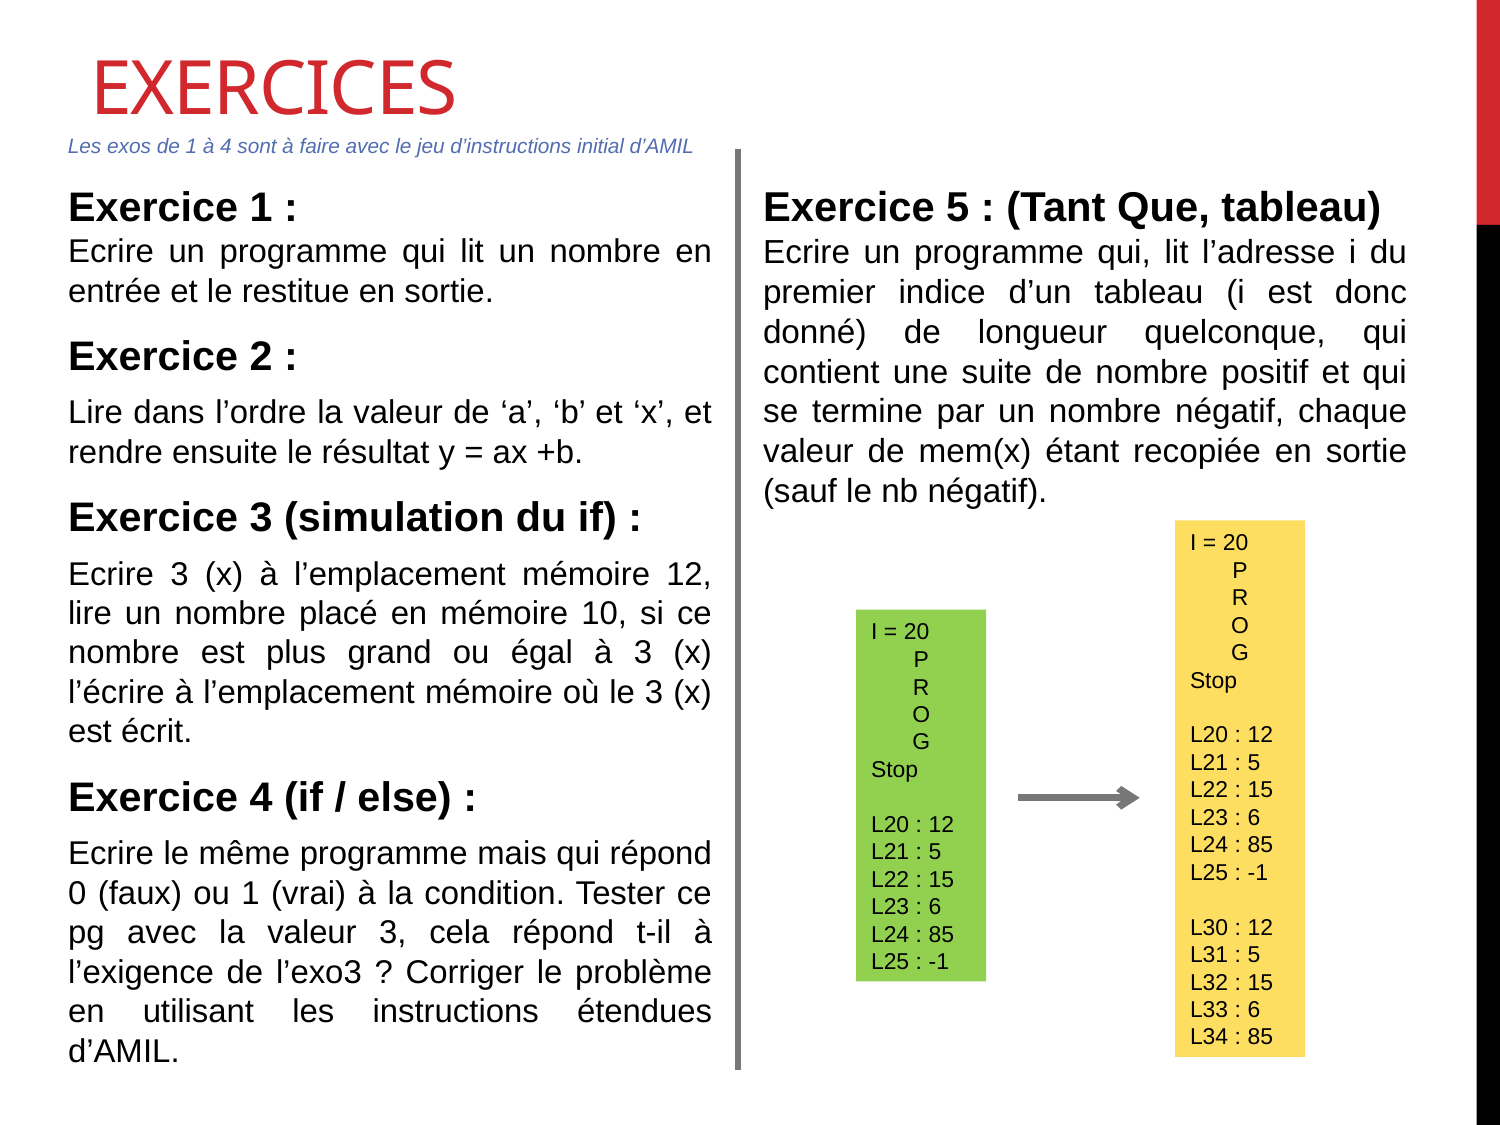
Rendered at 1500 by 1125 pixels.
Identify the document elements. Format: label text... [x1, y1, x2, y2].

list Exercice 1 : Ecrire un programme qui lit un nombre en entrée et le restitue en sortie. Exercice 2 : Lire dans l’ordre la valeur de ‘a’, ‘b’ et ‘x’, et rendre ensuite le résultat y = ax +b. Exercice 3 (simulation du if) : Ecrire 3 (x) à l’emplacement mémoire 12, lire un nombre placé en mémoire 10, si ce nombre est plus grand ou égal à 3 (x) l’écrire à l’emplacement mémoire où le 3 (x) est écrit. Exercice 4 (if / else) : Ecrire le même programme mais qui répond 0 (faux) ou 1 (vrai) à la condition. Tester ce pg avec la valeur 3, cela répond t-il à l’exigence de l’exo3 ? Corriger le problème en utilisant les instructions étendues d’AMIL. [53, 172, 729, 1083]
text_box Exercice 5 : (Tant Que, tableau) Ecrire un programme qui, lit l’adresse i du premier indice d’un tableau (i est donc donné) de longueur quelconque, qui contient une suite de nombre positif et qui se termine par un nombre négatif, chaque valeur de mem(x) étant recopiée en sortie (sauf le nb négatif). [748, 172, 1424, 1083]
text_box I = 20 P R O G Stop L20 : 12 L21 : 5 L22 : 15 L23 : 6 L24 : 85 L25 : -1 [856, 609, 987, 982]
text_box I = 20 P R O G Stop L20 : 12 L21 : 5 L22 : 15 L23 : 6 L24 : 85 L25 : -1 L30 : 12 L31 : 5 L32 : 15 L33 : 6 L34 : 85 [1175, 520, 1306, 1057]
text_box Les exos de 1 à 4 sont à faire avec le jeu d’instructions initial d’AMIL [53, 125, 727, 166]
title exercices [75, 25, 1376, 138]
